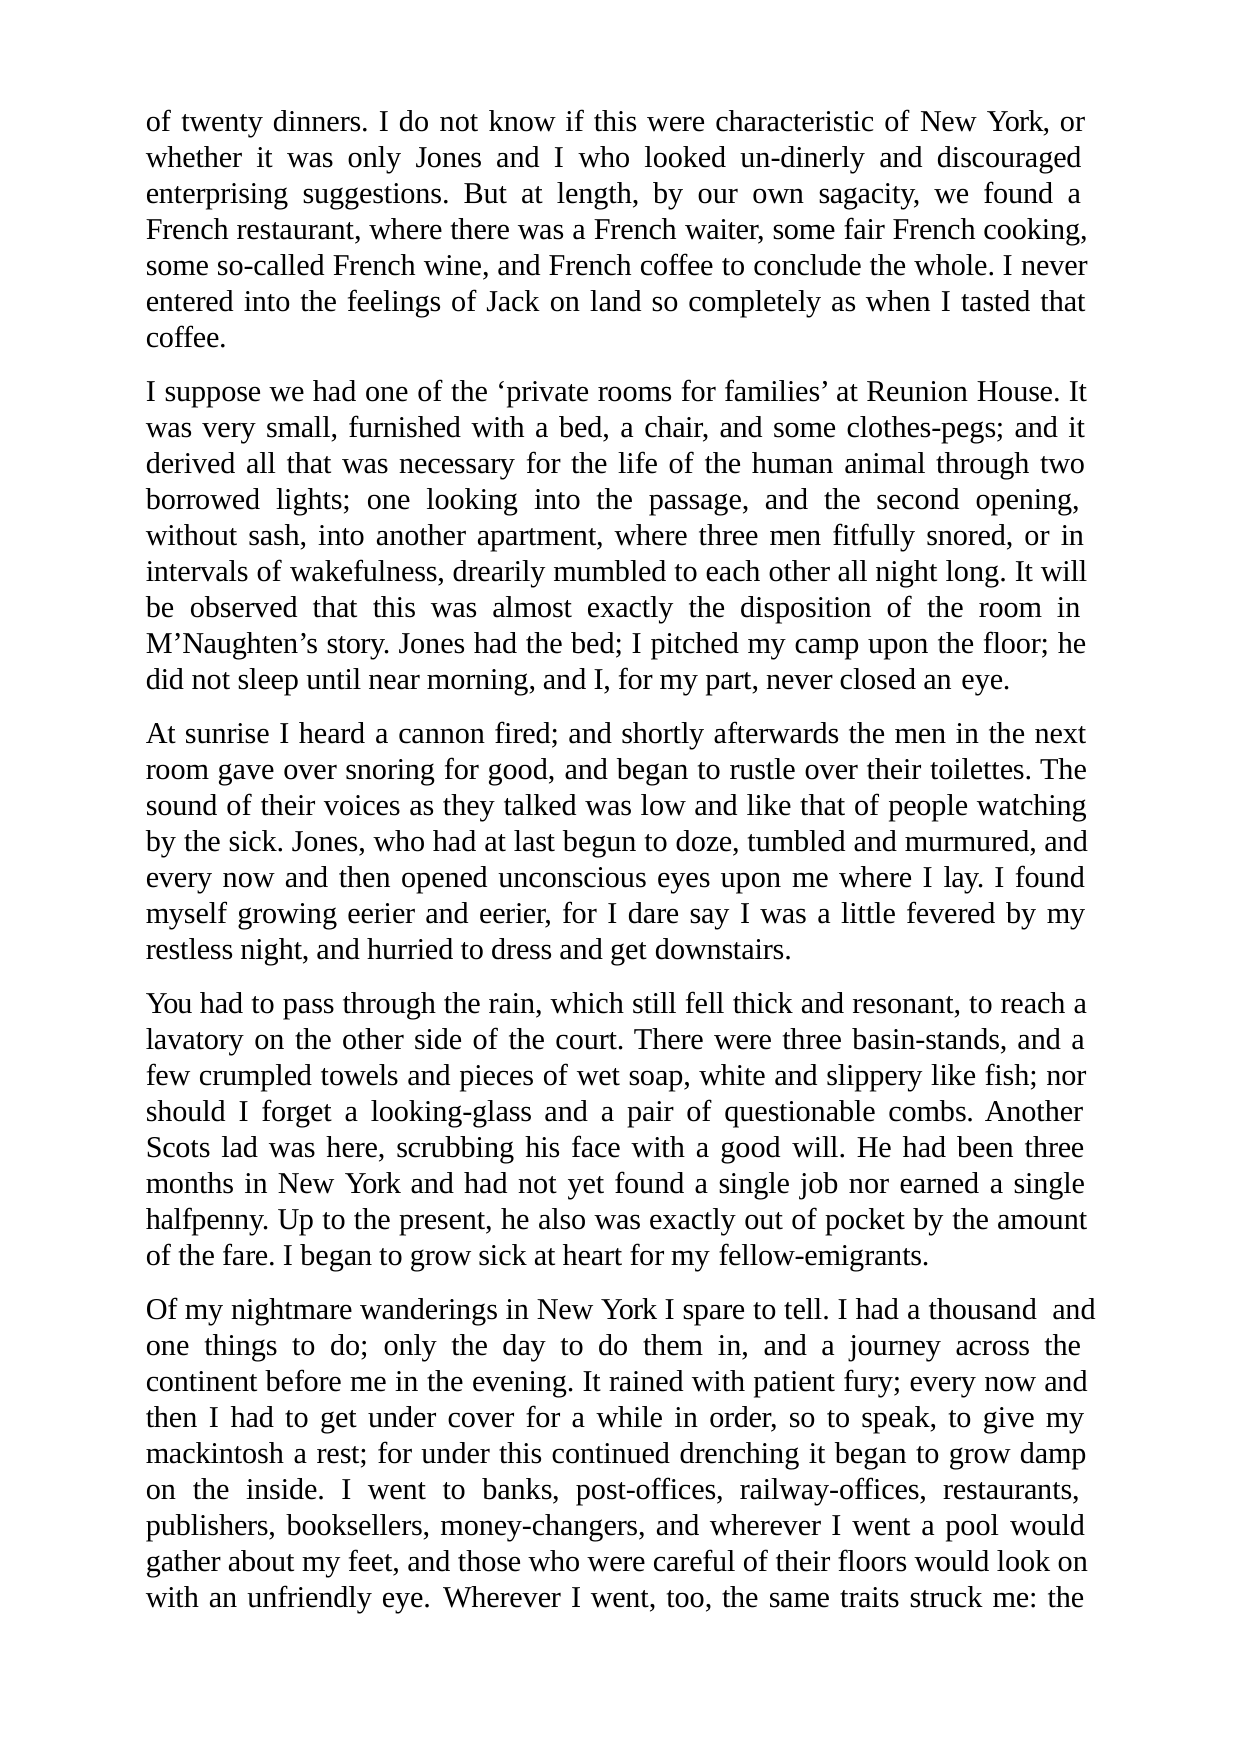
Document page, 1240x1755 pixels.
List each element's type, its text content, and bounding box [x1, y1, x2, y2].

text_box of twenty dinners. I do not know if this were characteristic of New York, or whether it was only Jones and I who looked un-dinerly and discouraged enterprising suggestions. But at length, by our own sagacity, we found a French restaurant, where there was a French waiter, some fair French cooking, some so-called French wine, and French coffee to conclude the whole. I never entered into the feelings of Jack on land so completely as when I tasted that coffee. I suppose we had one of the ‘private rooms for families’ at Reunion House. It was very small, furnished with a bed, a chair, and some clothes-pegs; and it derived all that was necessary for the life of the human animal through two borrowed lights; one looking into the passage, and the second opening, without sash, into another apartment, where three men fitfully snored, or in intervals of wakefulness, drearily mumbled to each other all night long. It will be observed that this was almost exactly the disposition of the room in M’Naughten’s story. Jones had the bed; I pitched my camp upon the floor; he did not sleep until near morning, and I, for my part, never closed an eye. At sunrise I heard a cannon fired; and shortly afterwards the men in the next room gave over snoring for good, and began to rustle over their toilettes. The sound of their voices as they talked was low and like that of people watching by the sick. Jones, who had at last begun to doze, tumbled and murmured, and every now and then opened unconscious eyes upon me where I lay. I found myself growing eerier and eerier, for I dare say I was a little fevered by my restless night, and hurried to dress and get downstairs. You had to pass through the rain, which still fell thick and resonant, to reach a lavatory on the other side of the court. There were three basin-stands, and a few crumpled towels and pieces of wet soap, white and slippery like fish; nor should I forget a looking-glass and a pair of questionable combs. Another Scots lad was here, scrubbing his face with a good will. He had been three months in New York and had not yet found a single job nor earned a single halfpenny. Up to the present, he also was exactly out of pocket by the amount of the fare. I began to grow sick at heart for my fellow-emigrants. Of my nightmare wanderings in New York I spare to tell. I had a thousand and one things to do; only the day to do them in, and a journey across the continent before me in the evening. It rained with patient fury; every now and then I had to get under cover for a while in order, so to speak, to give my mackintosh a rest; for under this continued drenching it began to grow damp on the inside. I went to banks, post-offices, railway-offices, restaurants, publishers, booksellers, money-changers, and wherever I went a pool would gather about my feet, and those who were careful of their floors would look on with an unfriendly eye. Wherever I went, too, the same traits struck me: the [143, 98, 1097, 1614]
